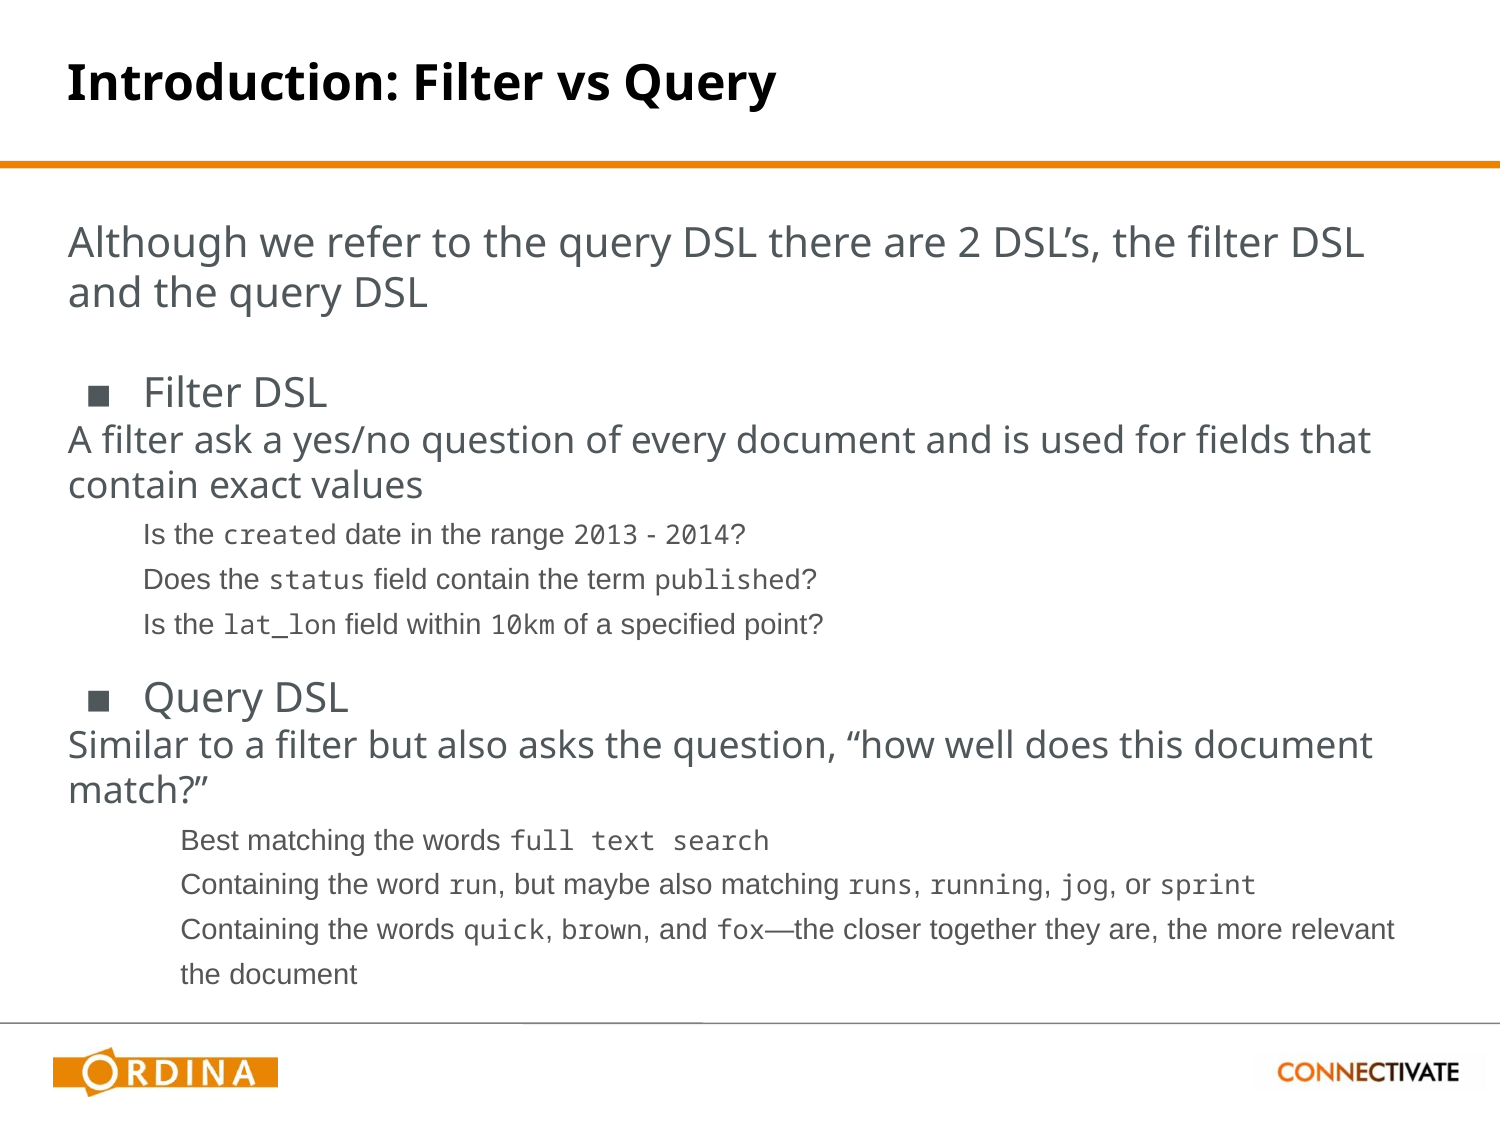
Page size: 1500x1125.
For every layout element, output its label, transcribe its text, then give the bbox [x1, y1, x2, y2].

list Although we refer to the query DSL there are 2 DSL’s, the filter DSL and the query DSL Filter DSL A filter ask a yes/no question of every document and is used for fields that contain exact values Is the created date in the range 2013 - 2014? Does the status field contain the term published? Is the lat_lon field within 10km of a specified point? Query DSL Similar to a filter but also asks the question, “how well does this document match?” Best matching the words full text search Containing the word run, but maybe also matching runs, running, jog, or sprint Containing the words quick, brown, and fox—the closer together they are, the more relevant the document [53, 208, 1460, 1000]
title Introduction: Filter vs Query [53, 0, 1459, 161]
picture [53, 1047, 278, 1097]
picture [1252, 1053, 1486, 1091]
